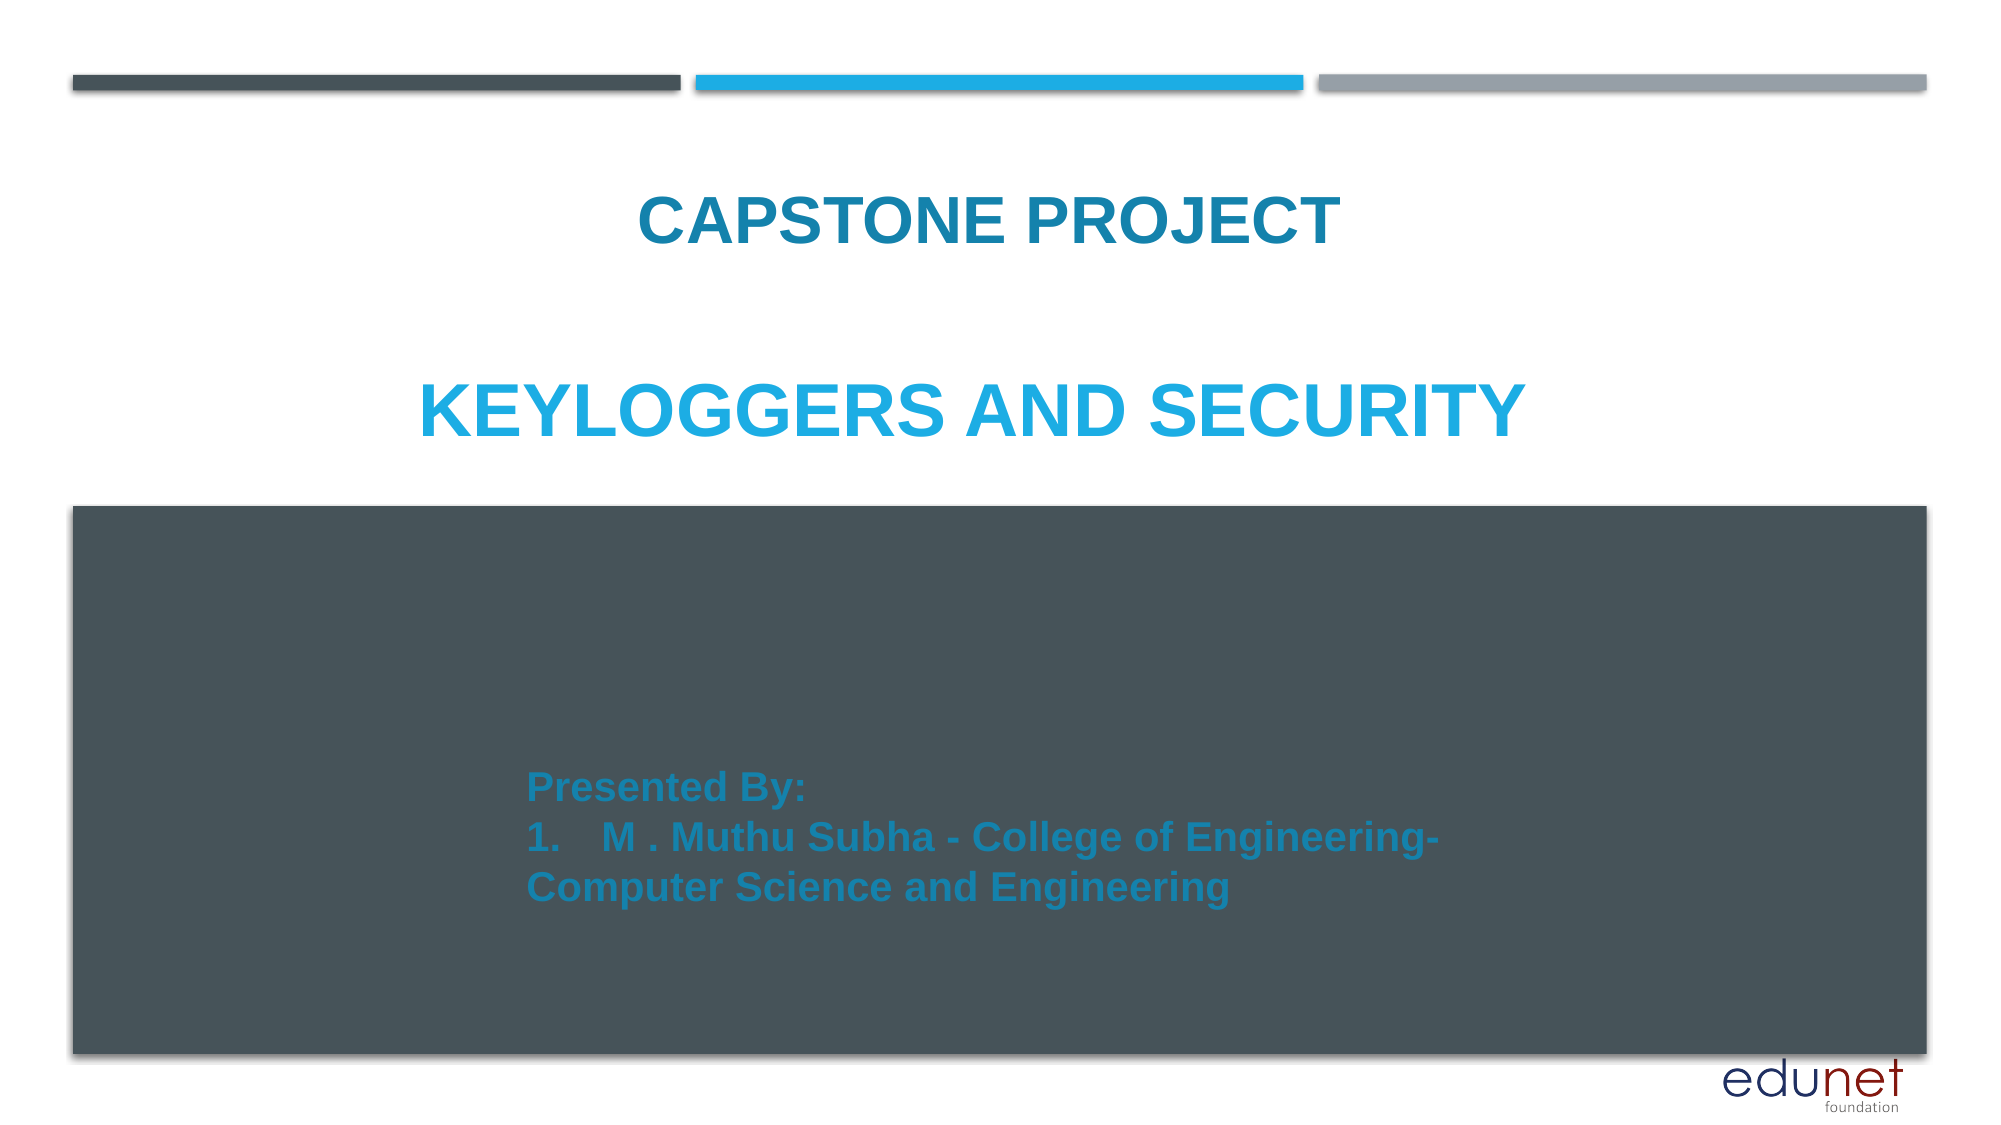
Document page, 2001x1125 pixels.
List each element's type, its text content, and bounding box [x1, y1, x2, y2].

picture [1719, 1056, 1905, 1116]
title KEYLOGGERS AND SECURITY [222, 298, 1723, 460]
text_box CAPSTONE PROJECT [0, 169, 2000, 265]
text_box Presented By: M . Muthu Subha - College of Engineering- Computer Science and Engineering [511, 752, 1821, 918]
